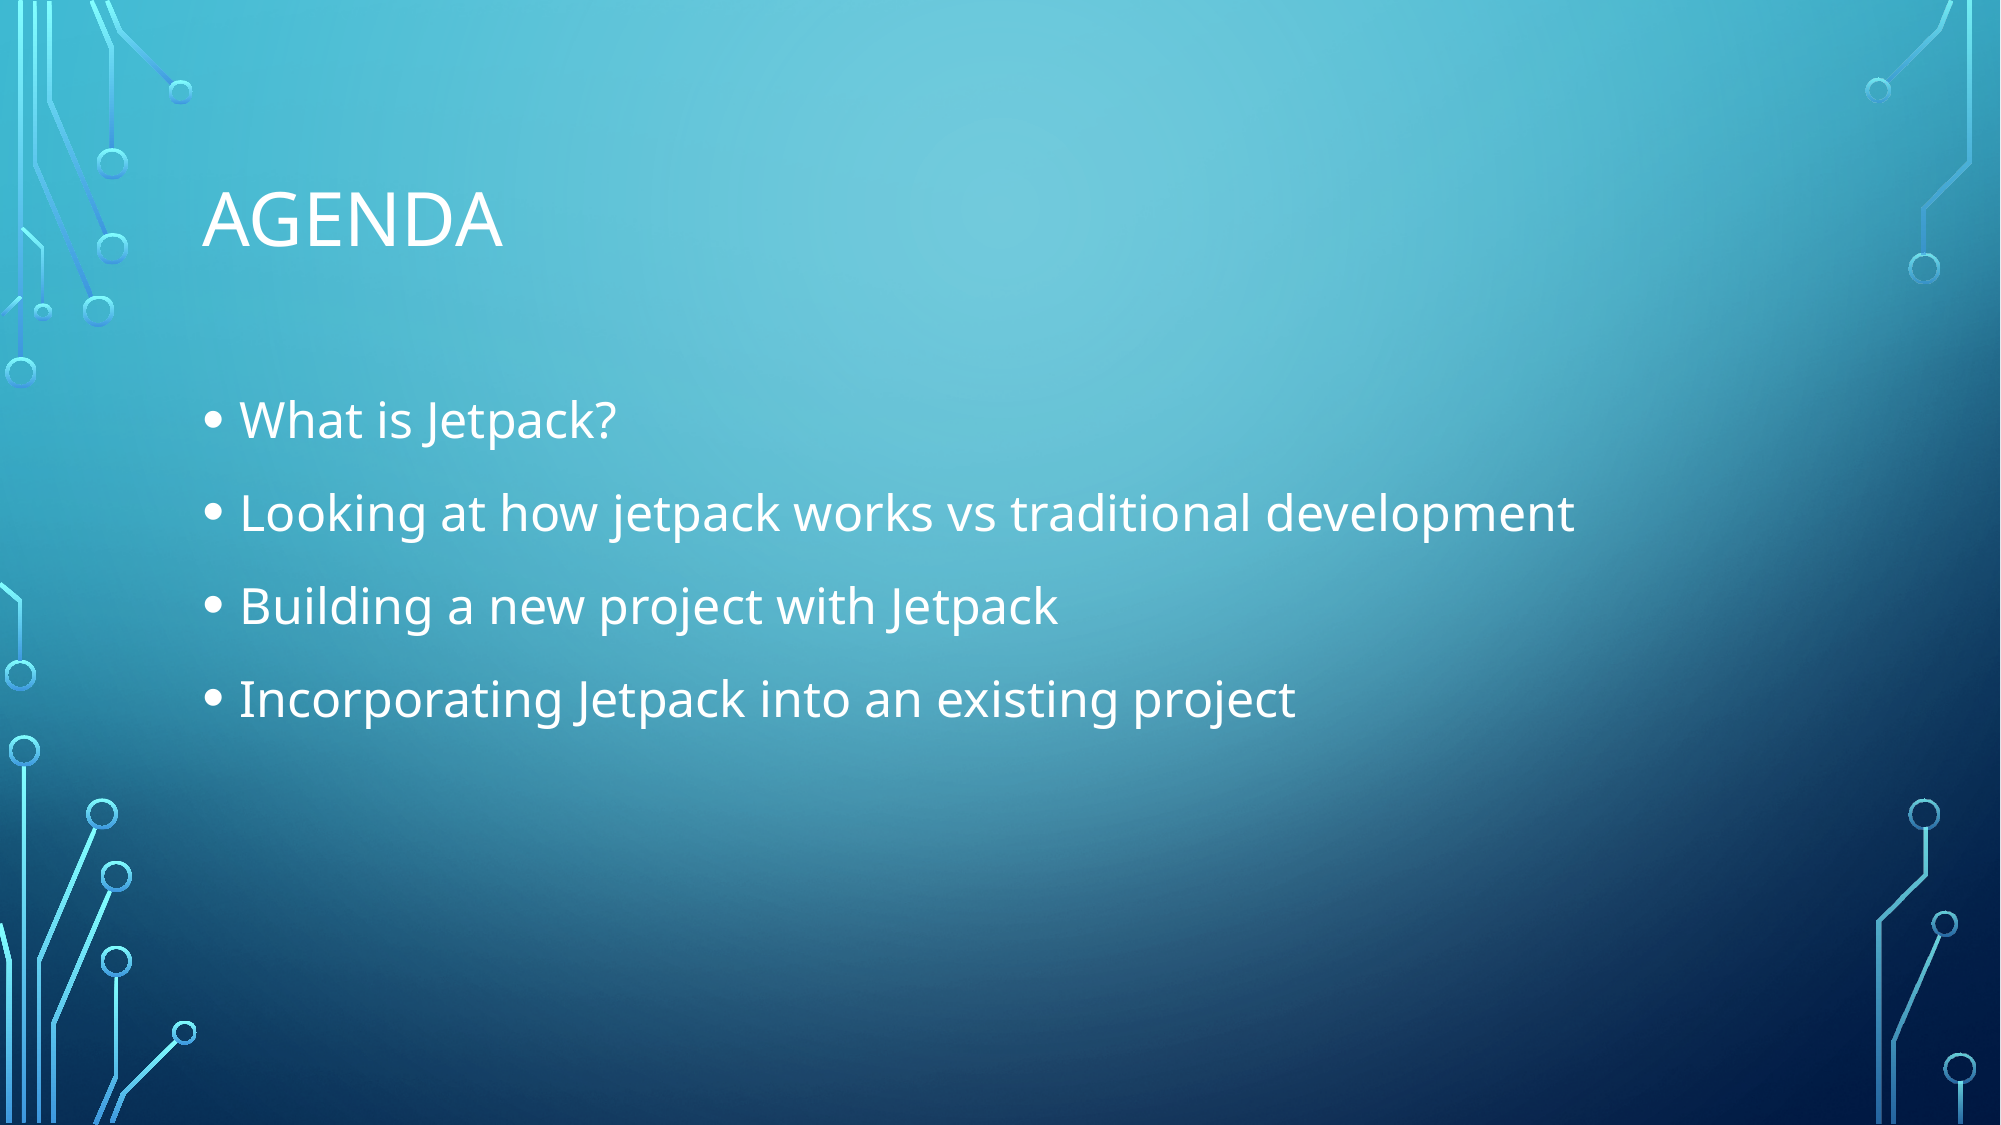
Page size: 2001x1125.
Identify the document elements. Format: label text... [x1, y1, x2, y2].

title Agenda [187, 101, 1813, 344]
list What is Jetpack? Looking at how jetpack works vs traditional development Building a new project with Jetpack Incorporating Jetpack into an existing project [187, 369, 1813, 950]
